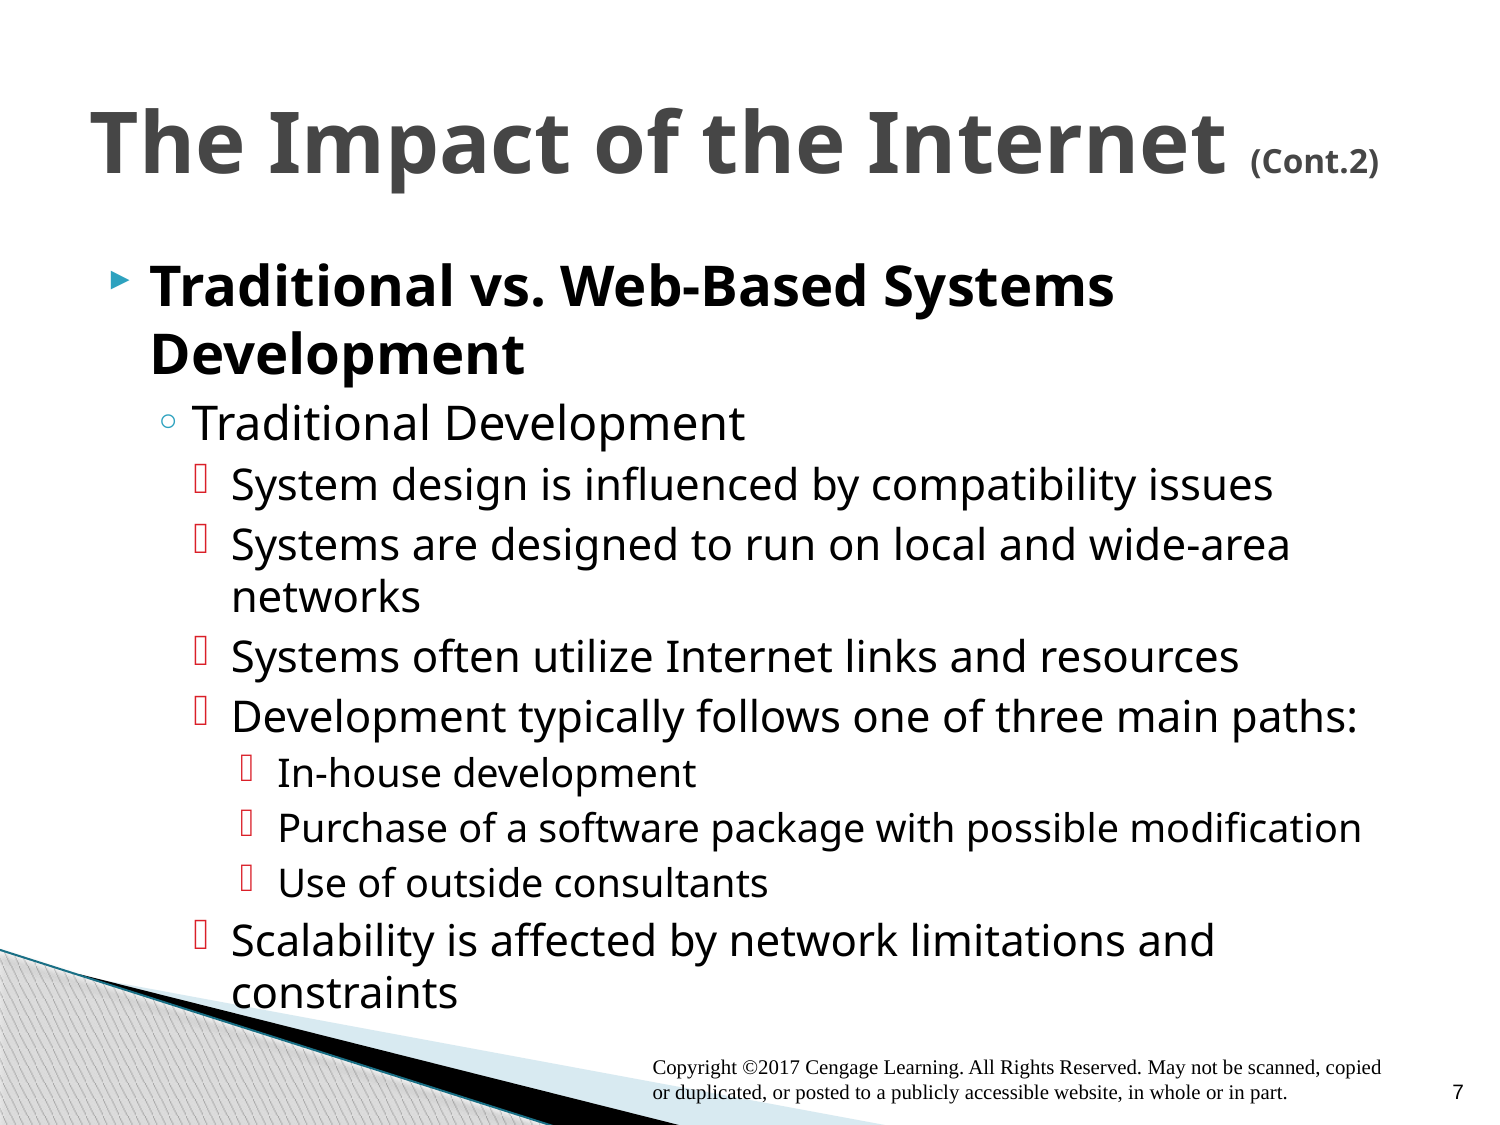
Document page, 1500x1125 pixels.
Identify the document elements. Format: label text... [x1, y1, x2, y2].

list Traditional vs. Web-Based Systems Development Traditional Development System design is influenced by compatibility issues Systems are designed to run on local and wide-area networks Systems often utilize Internet links and resources Development typically follows one of three main paths: In-house development Purchase of a software package with possible modification Use of outside consultants Scalability is affected by network limitations and constraints [75, 243, 1425, 986]
footer Copyright ©2017 Cengage Learning. All Rights Reserved. May not be scanned, copied or duplicated, or posted to a publicly accessible website, in whole or in part. [637, 1051, 1419, 1112]
title The Impact of the Internet (Cont.2) [75, 45, 1425, 233]
slide_number 7 [1419, 1051, 1479, 1112]
